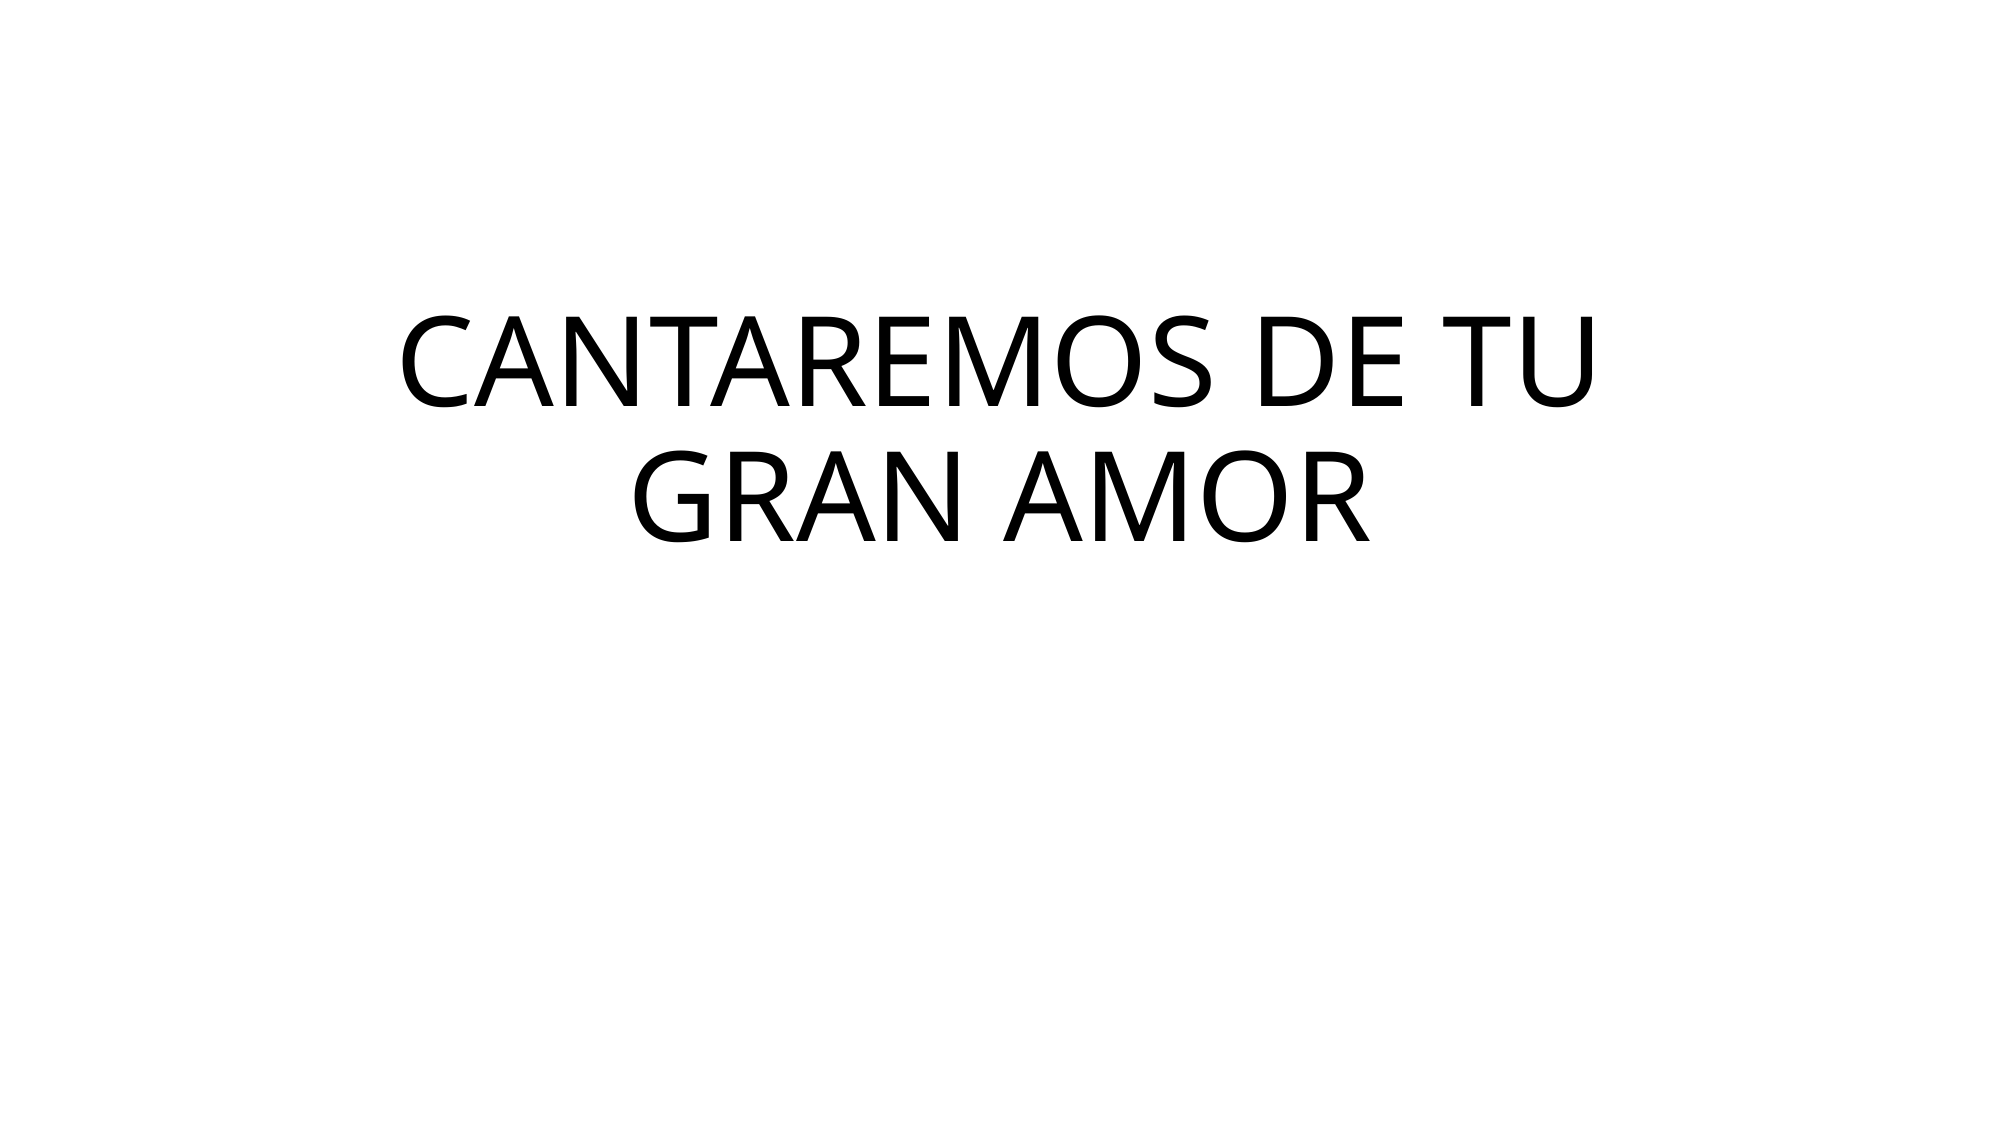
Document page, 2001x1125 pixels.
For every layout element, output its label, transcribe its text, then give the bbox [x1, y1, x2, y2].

title CANTAREMOS DE TU GRAN AMOR [249, 184, 1750, 576]
